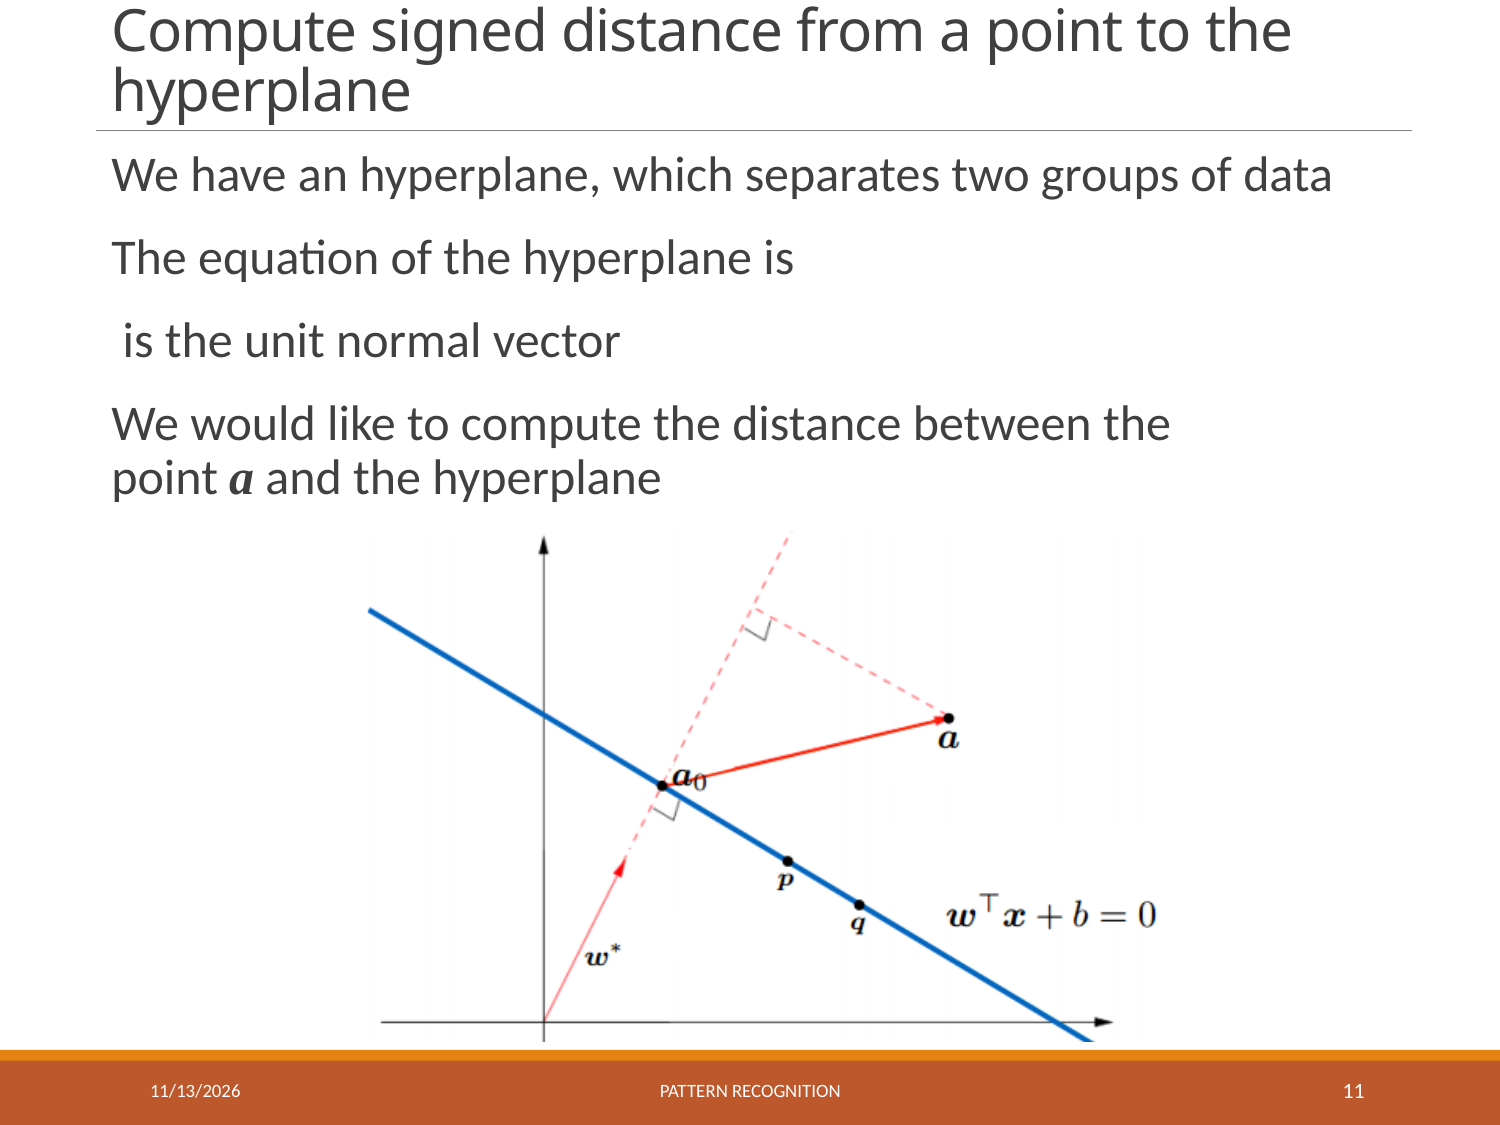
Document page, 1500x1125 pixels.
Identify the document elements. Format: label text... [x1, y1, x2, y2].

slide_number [135, 1059, 440, 1120]
title Compute signed distance from a point to the hyperplane [96, 19, 1413, 131]
slide_number 11 [1218, 1059, 1380, 1120]
footer Pattern recognition [453, 1059, 1047, 1120]
picture [337, 531, 1205, 1043]
